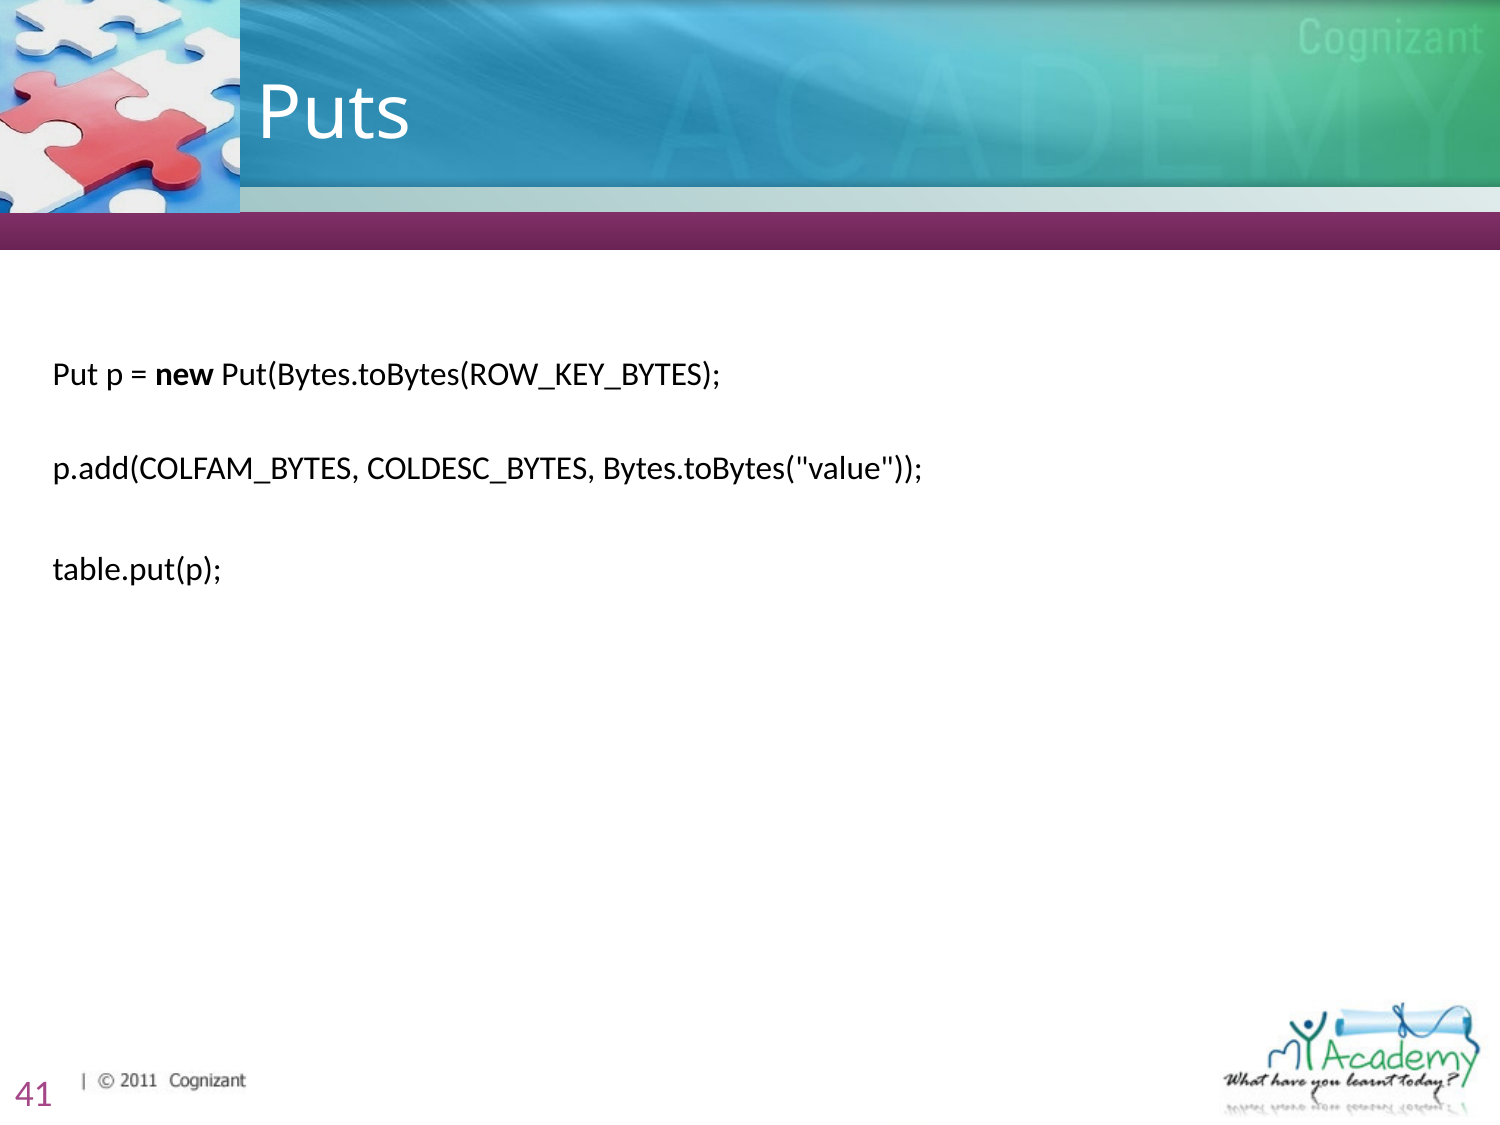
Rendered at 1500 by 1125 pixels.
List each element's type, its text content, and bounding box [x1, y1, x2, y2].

picture [0, 0, 1500, 213]
list Put p = new Put(Bytes.toBytes(ROW_KEY_BYTES); p.add(COLFAM_BYTES, COLDESC_BYTES, Bytes.toBytes("value")); table.put(p); [37, 263, 1463, 1076]
title Puts [242, 30, 1500, 186]
picture [0, 250, 1500, 1125]
slide_number 41 [0, 1061, 75, 1108]
